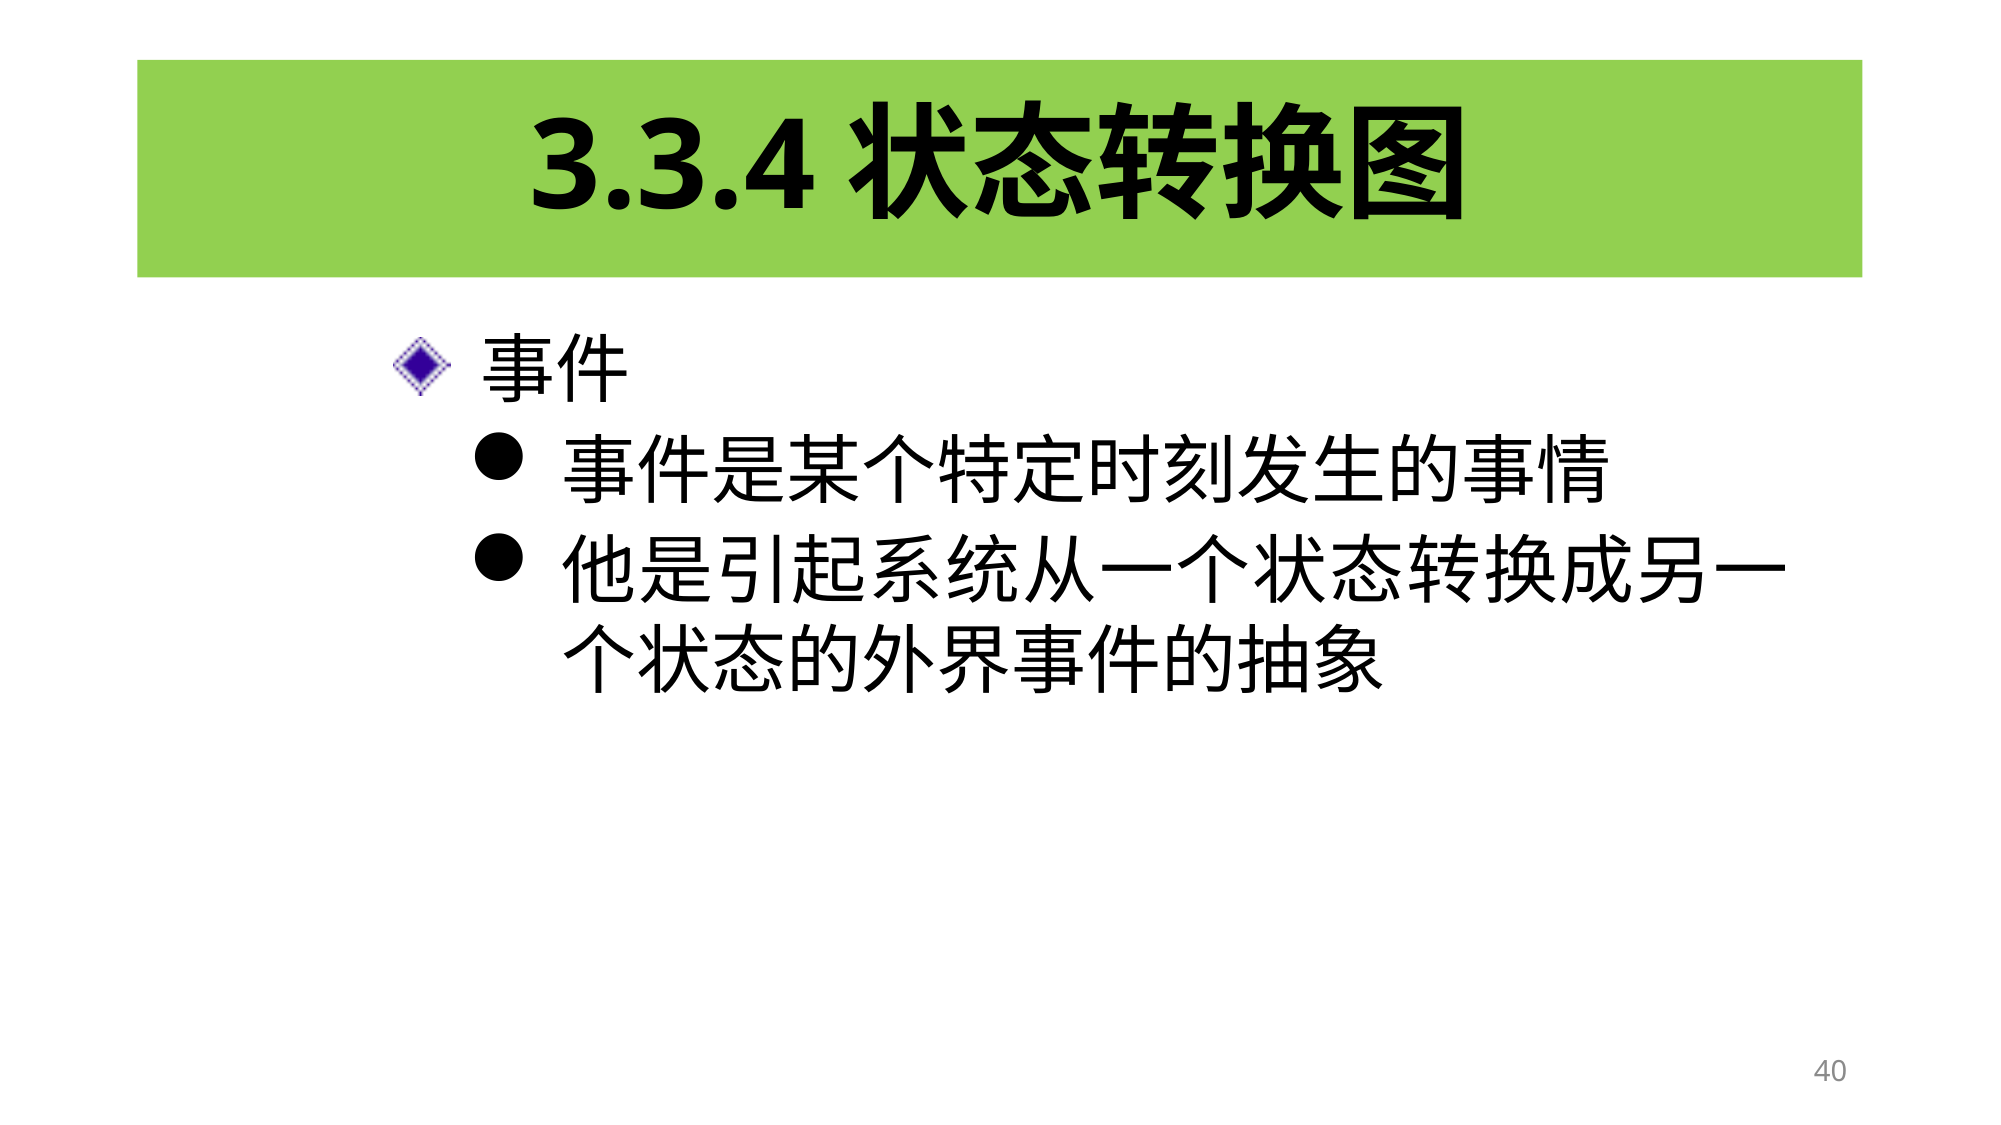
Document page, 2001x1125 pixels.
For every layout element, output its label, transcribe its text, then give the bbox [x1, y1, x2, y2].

picture [393, 337, 451, 396]
list 事件 事件是某个特定时刻发生的事情 他是引起系统从一个状态转换成另一个状态的外界事件的抽象 [303, 314, 1804, 990]
title 3.3.4状态转换图 [137, 59, 1863, 278]
slide_number 40 [1412, 1042, 1863, 1103]
